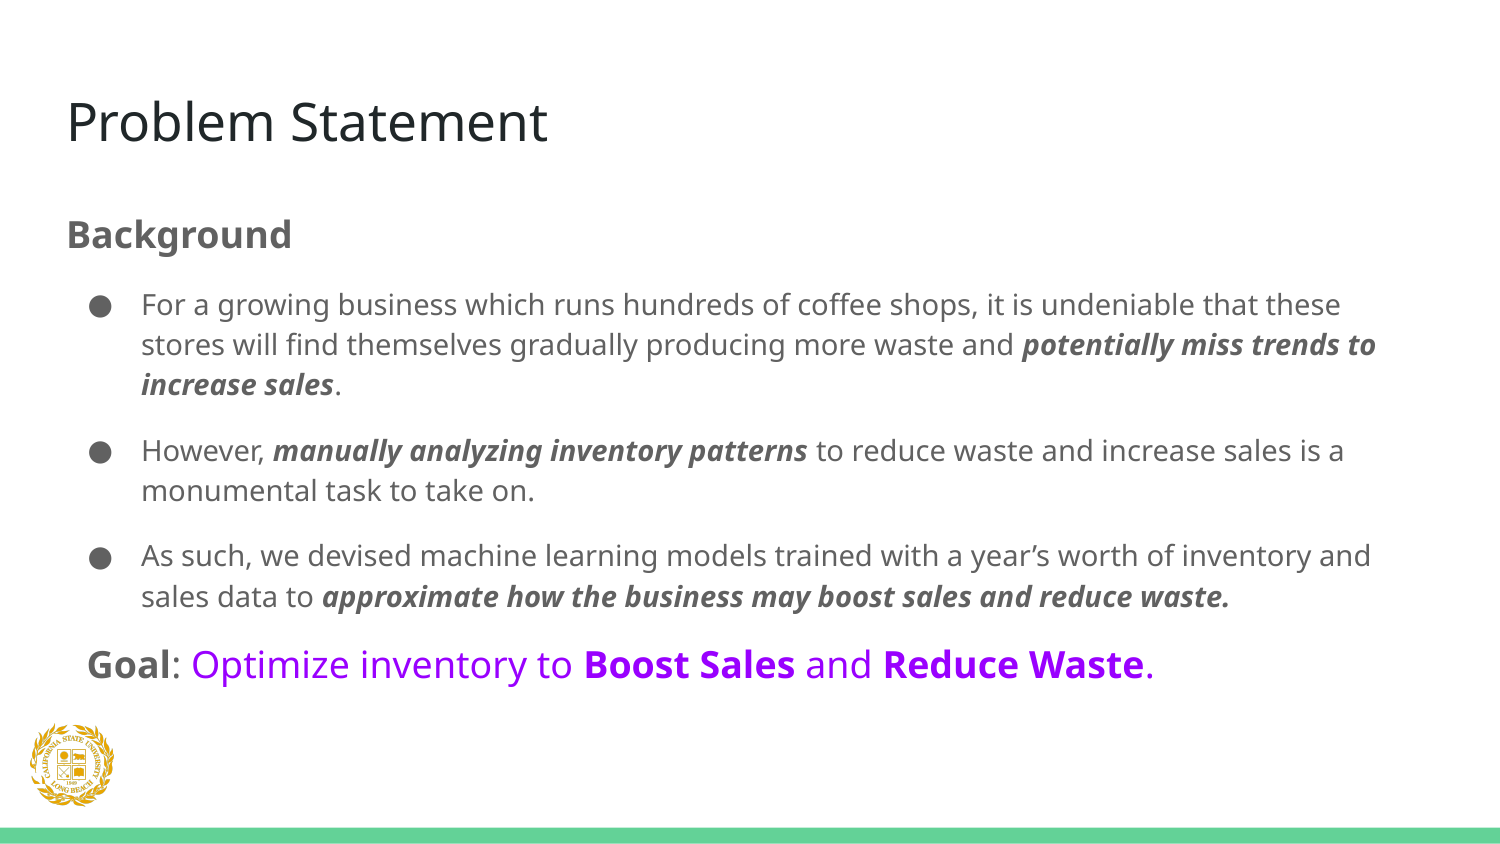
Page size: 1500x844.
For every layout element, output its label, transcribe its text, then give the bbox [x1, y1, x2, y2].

list Background For a growing business which runs hundreds of coffee shops, it is undeniable that these stores will find themselves gradually producing more waste and potentially miss trends to increase sales. However, manually analyzing inventory patterns to reduce waste and increase sales is a monumental task to take on. As such, we devised machine learning models trained with a year’s worth of inventory and sales data to approximate how the business may boost sales and reduce waste. [51, 189, 1449, 631]
text_box Goal: Optimize inventory to Boost Sales and Reduce Waste. [71, 619, 1277, 701]
picture [30, 723, 114, 807]
title Problem Statement [51, 72, 1449, 167]
